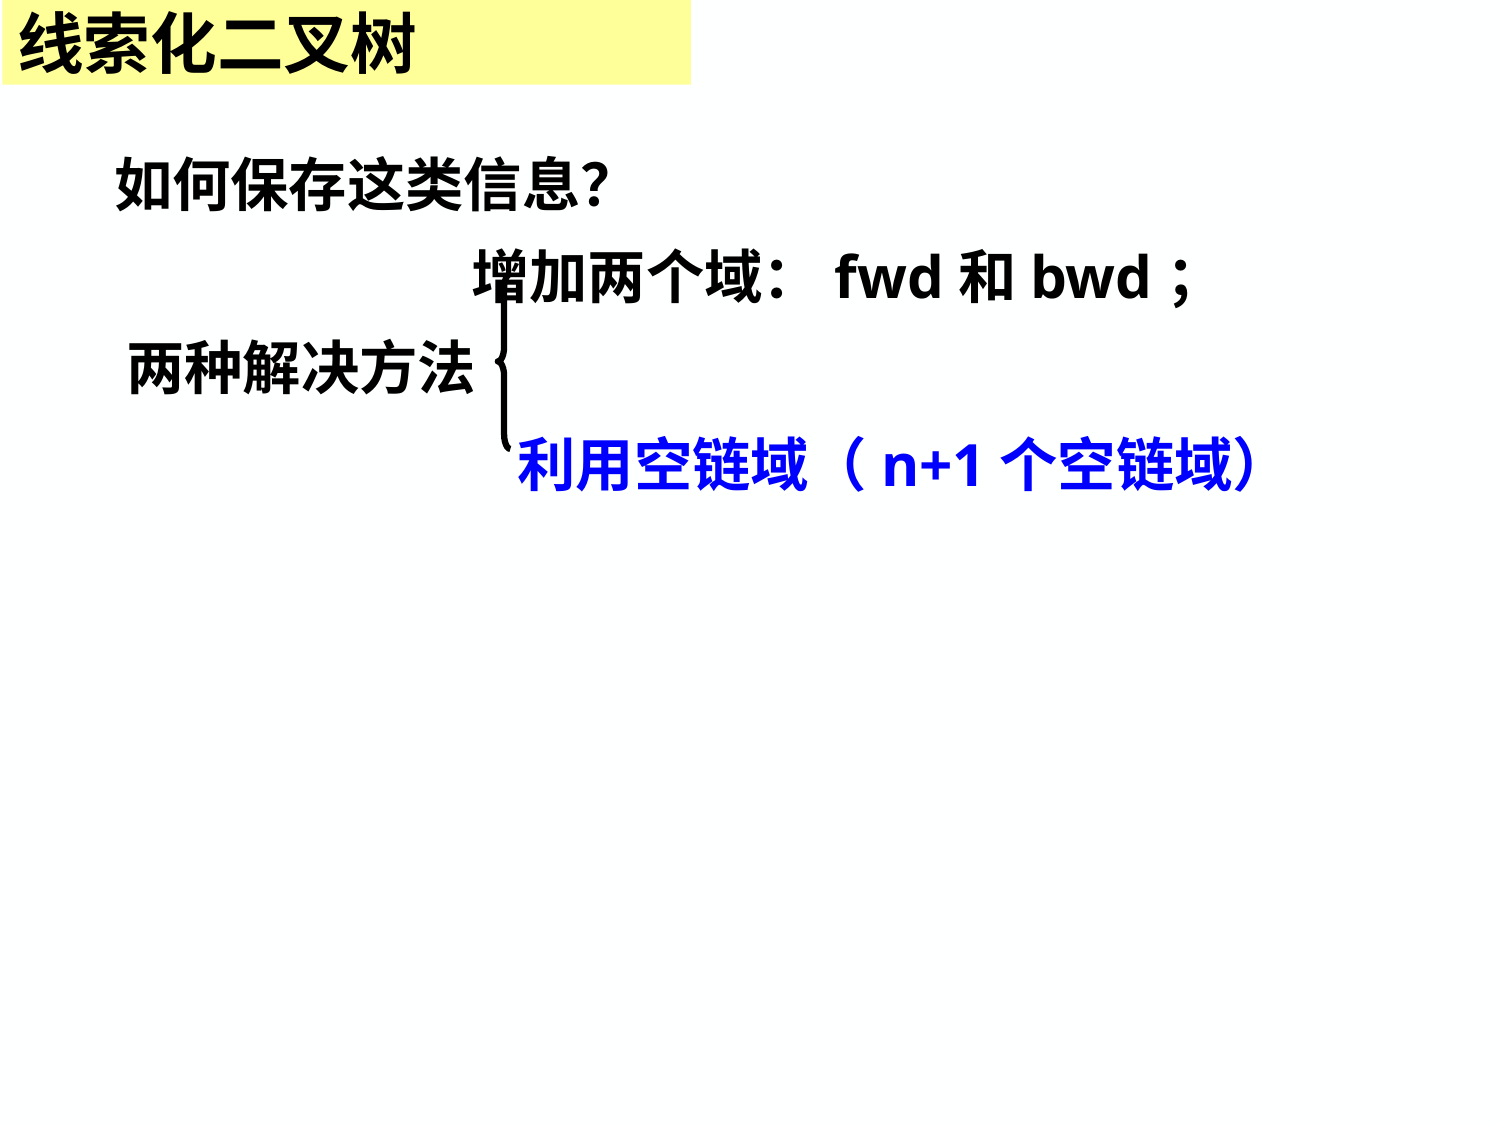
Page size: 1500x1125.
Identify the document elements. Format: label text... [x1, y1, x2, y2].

text_box 如何保存这类信息？ [99, 140, 654, 226]
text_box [110, 232, 1287, 506]
text_box 线索化二叉树 [2, 0, 691, 85]
